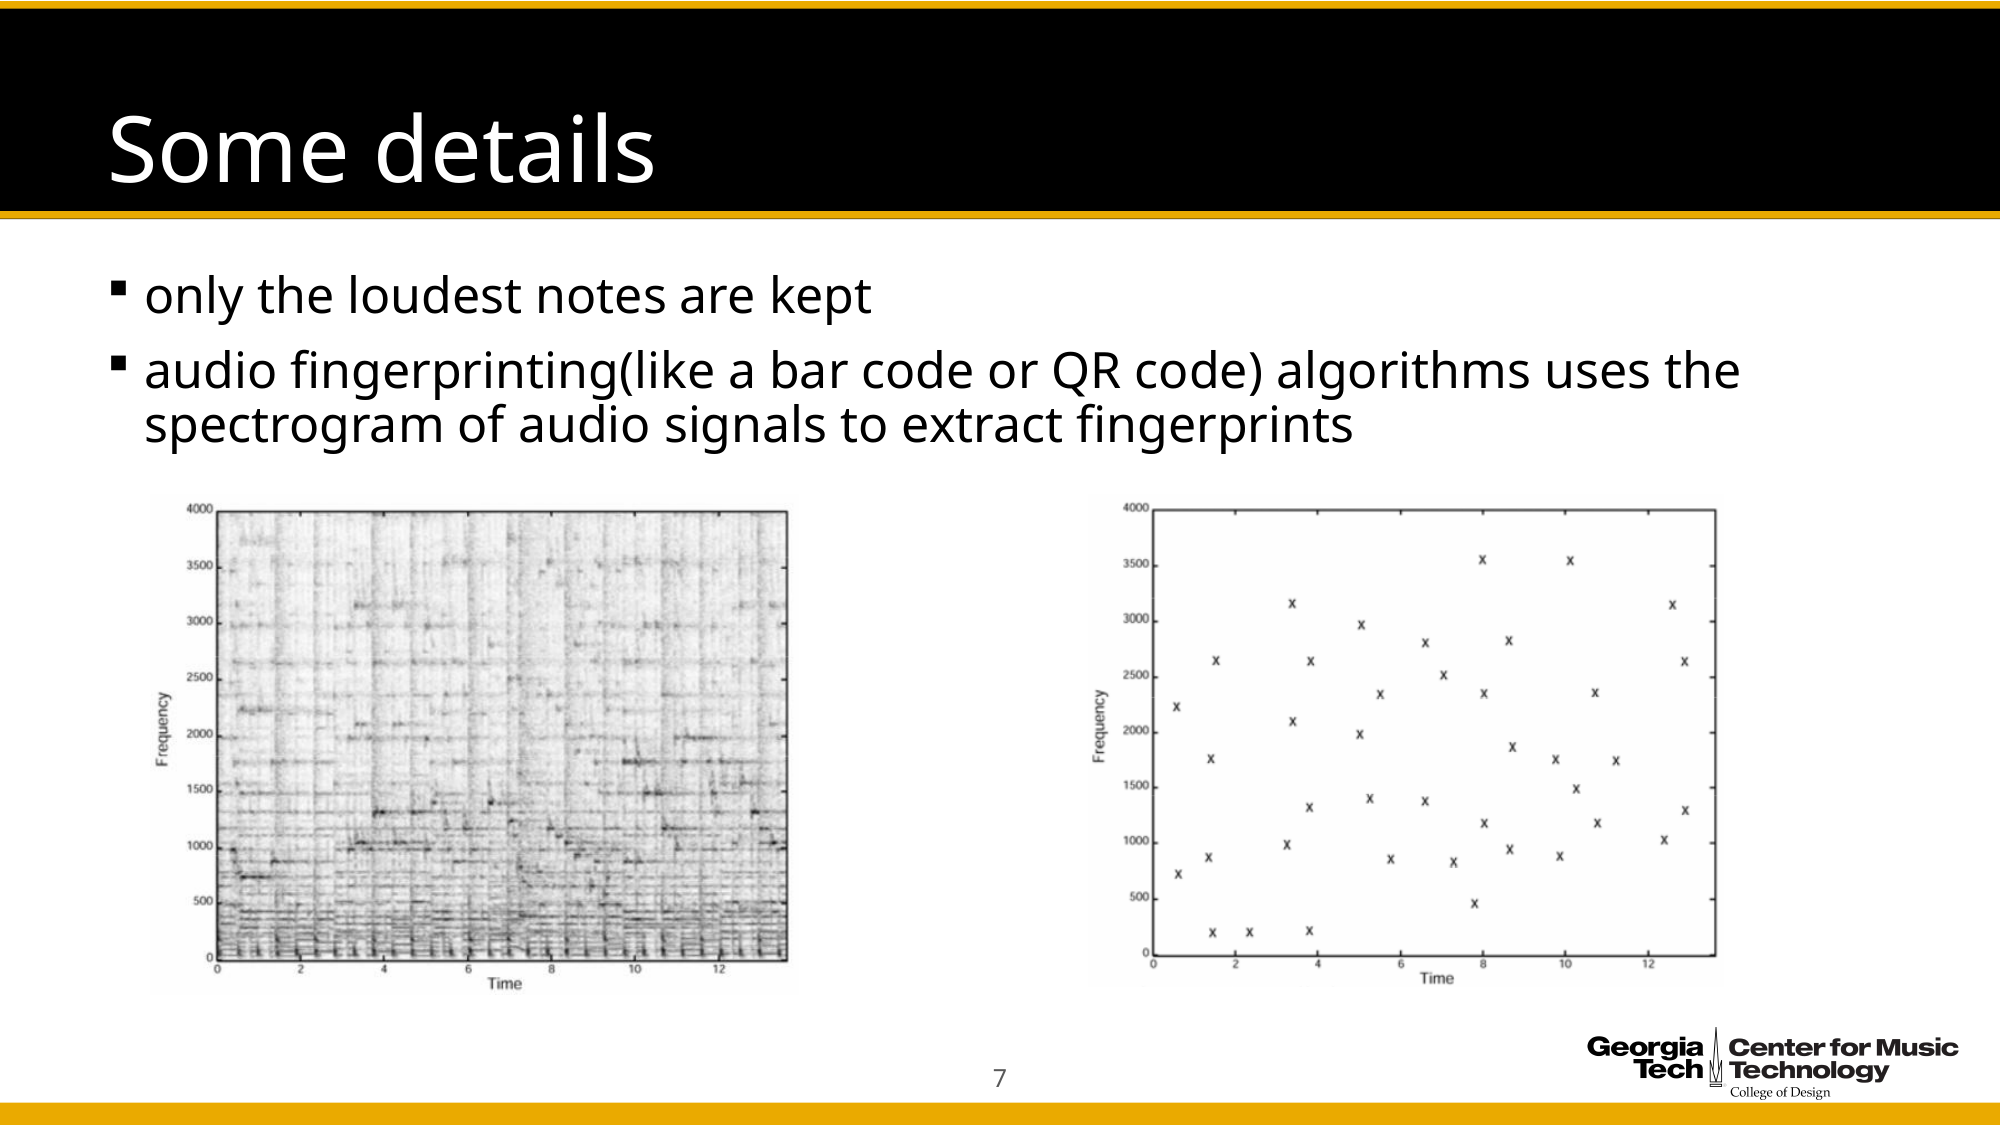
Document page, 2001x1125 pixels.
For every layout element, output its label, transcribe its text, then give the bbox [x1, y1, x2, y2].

picture [1088, 494, 1724, 987]
title Some details [92, 21, 1908, 211]
list only the loudest notes are kept audio fingerprinting(like a bar code or QR code) algorithms uses the spectrogram of audio signals to extract fingerprints [92, 263, 1908, 1025]
picture [150, 494, 799, 995]
picture [1587, 1027, 1959, 1100]
